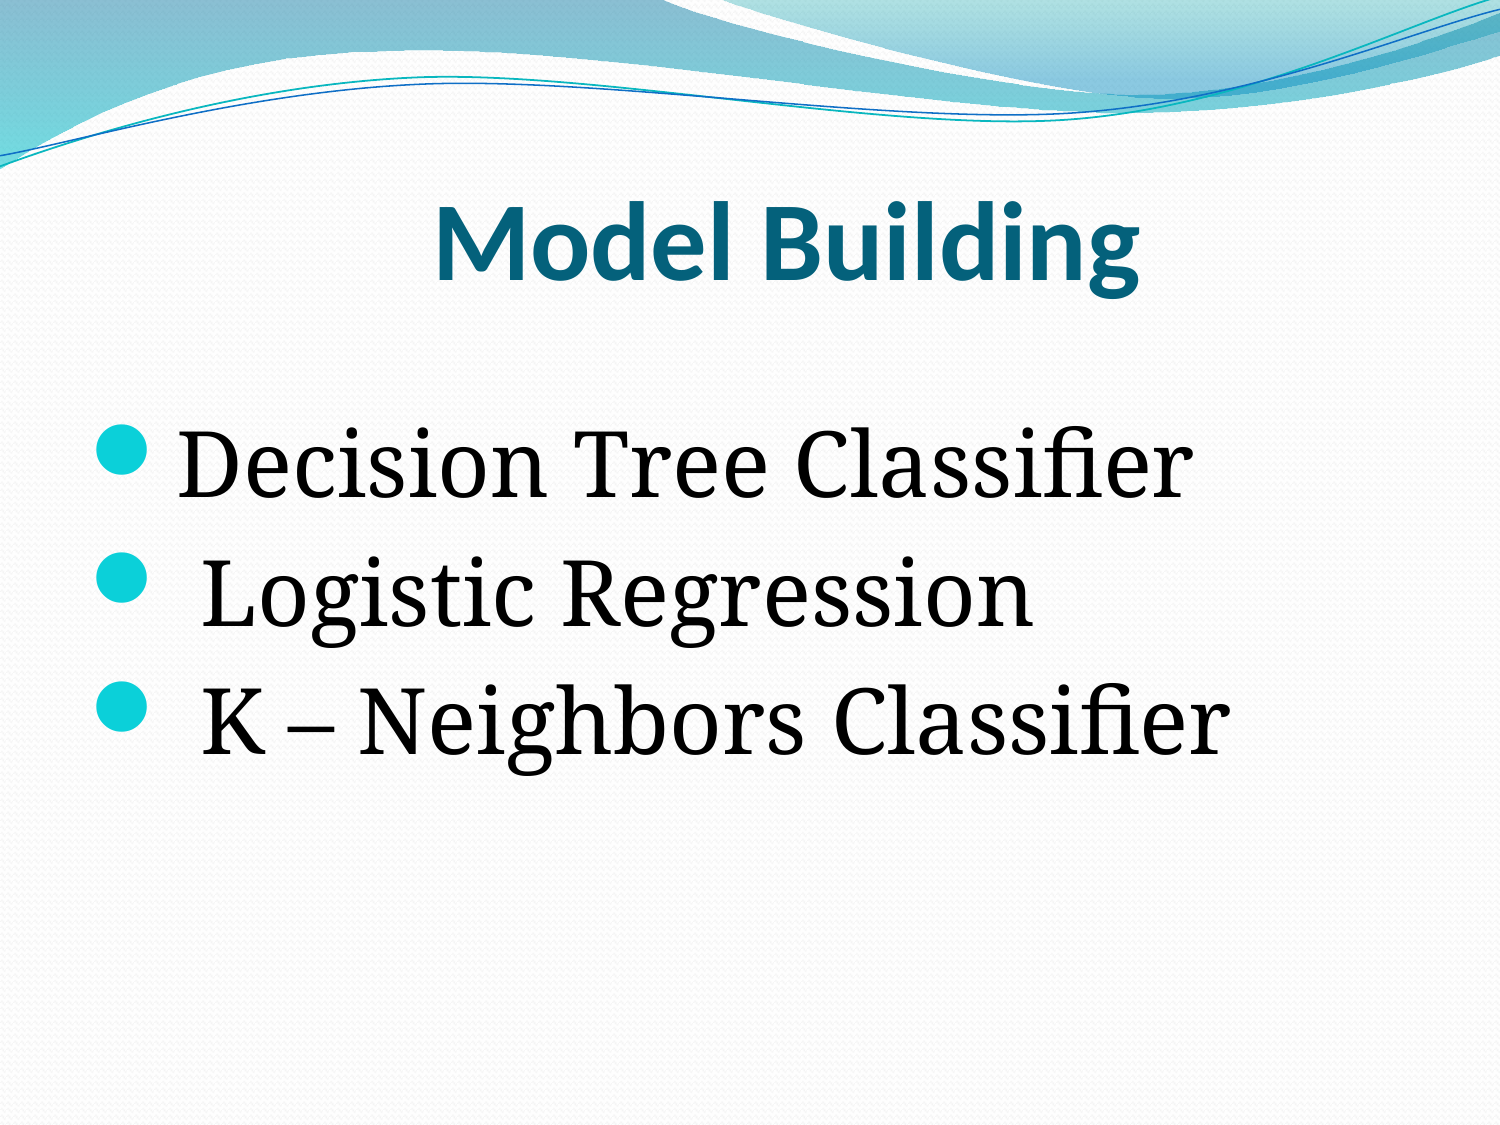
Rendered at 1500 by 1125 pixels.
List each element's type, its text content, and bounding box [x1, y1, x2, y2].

title Model Building [75, 115, 1425, 303]
list Decision Tree Classifier Logistic Regression K – Neighbors Classifier [75, 398, 1425, 1038]
